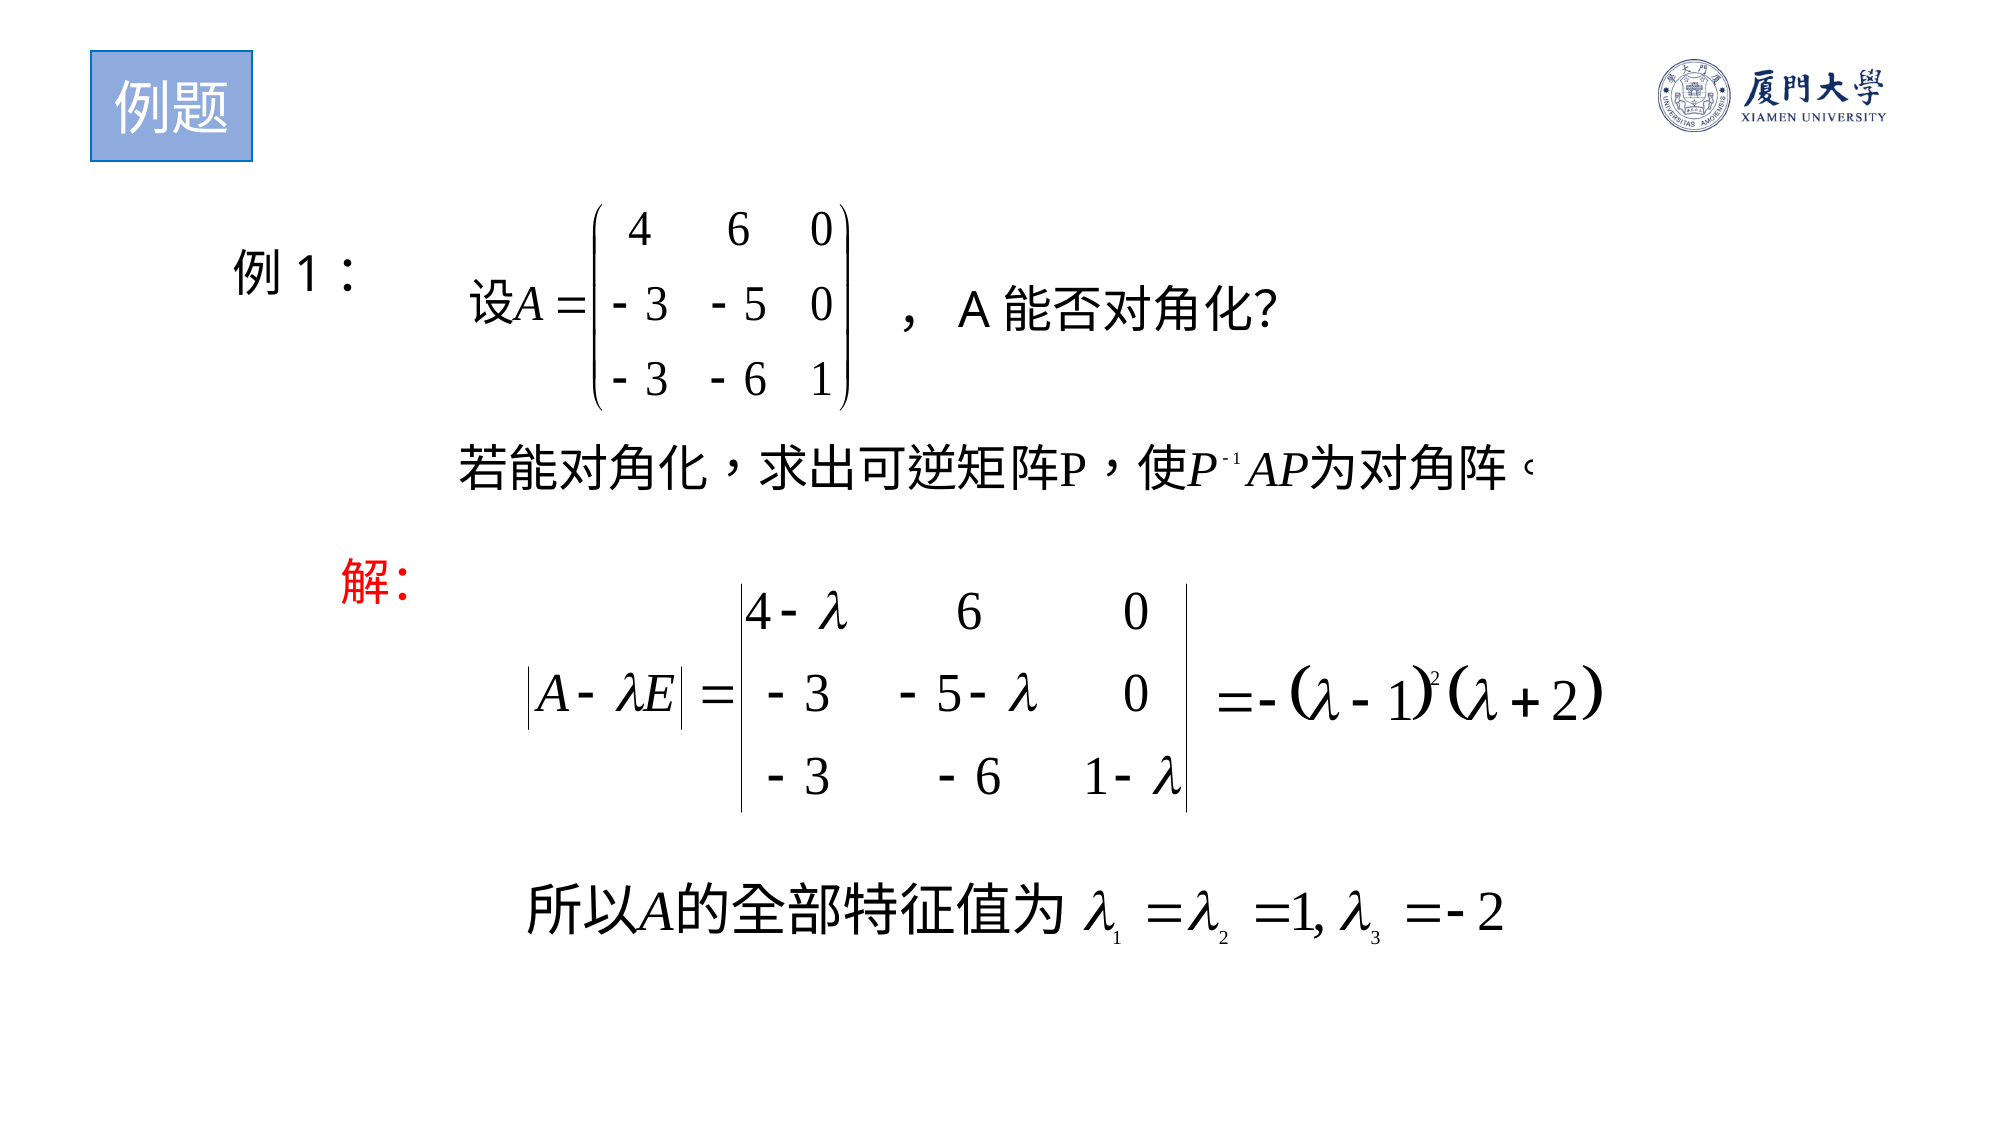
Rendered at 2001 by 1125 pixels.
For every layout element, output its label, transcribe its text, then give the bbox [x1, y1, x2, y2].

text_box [231, 197, 2000, 500]
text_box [522, 576, 1195, 820]
text_box 例题 [90, 50, 253, 162]
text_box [522, 876, 1510, 953]
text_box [1208, 663, 1602, 742]
text_box 解： [325, 543, 456, 619]
picture [1653, 59, 1915, 132]
